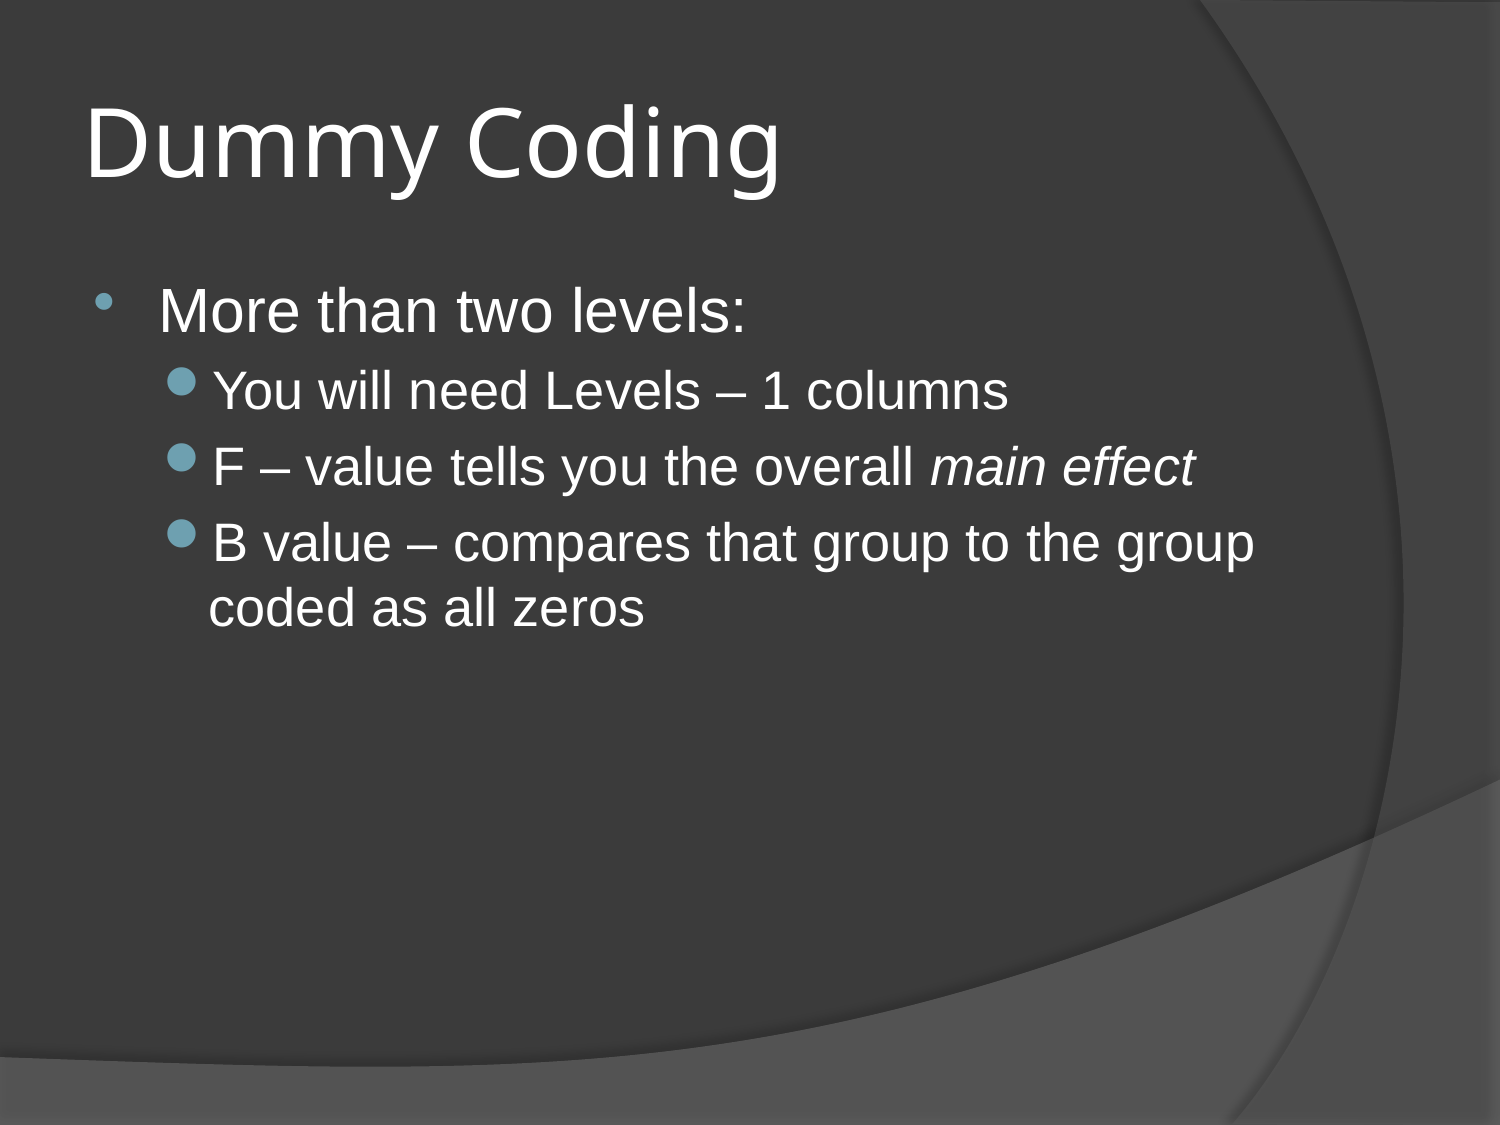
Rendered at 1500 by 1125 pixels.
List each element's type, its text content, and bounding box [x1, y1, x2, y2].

list More than two levels: You will need Levels – 1 columns F – value tells you the overall main effect B value – compares that group to the group coded as all zeros [75, 262, 1300, 1005]
title Dummy Coding [75, 45, 1300, 233]
